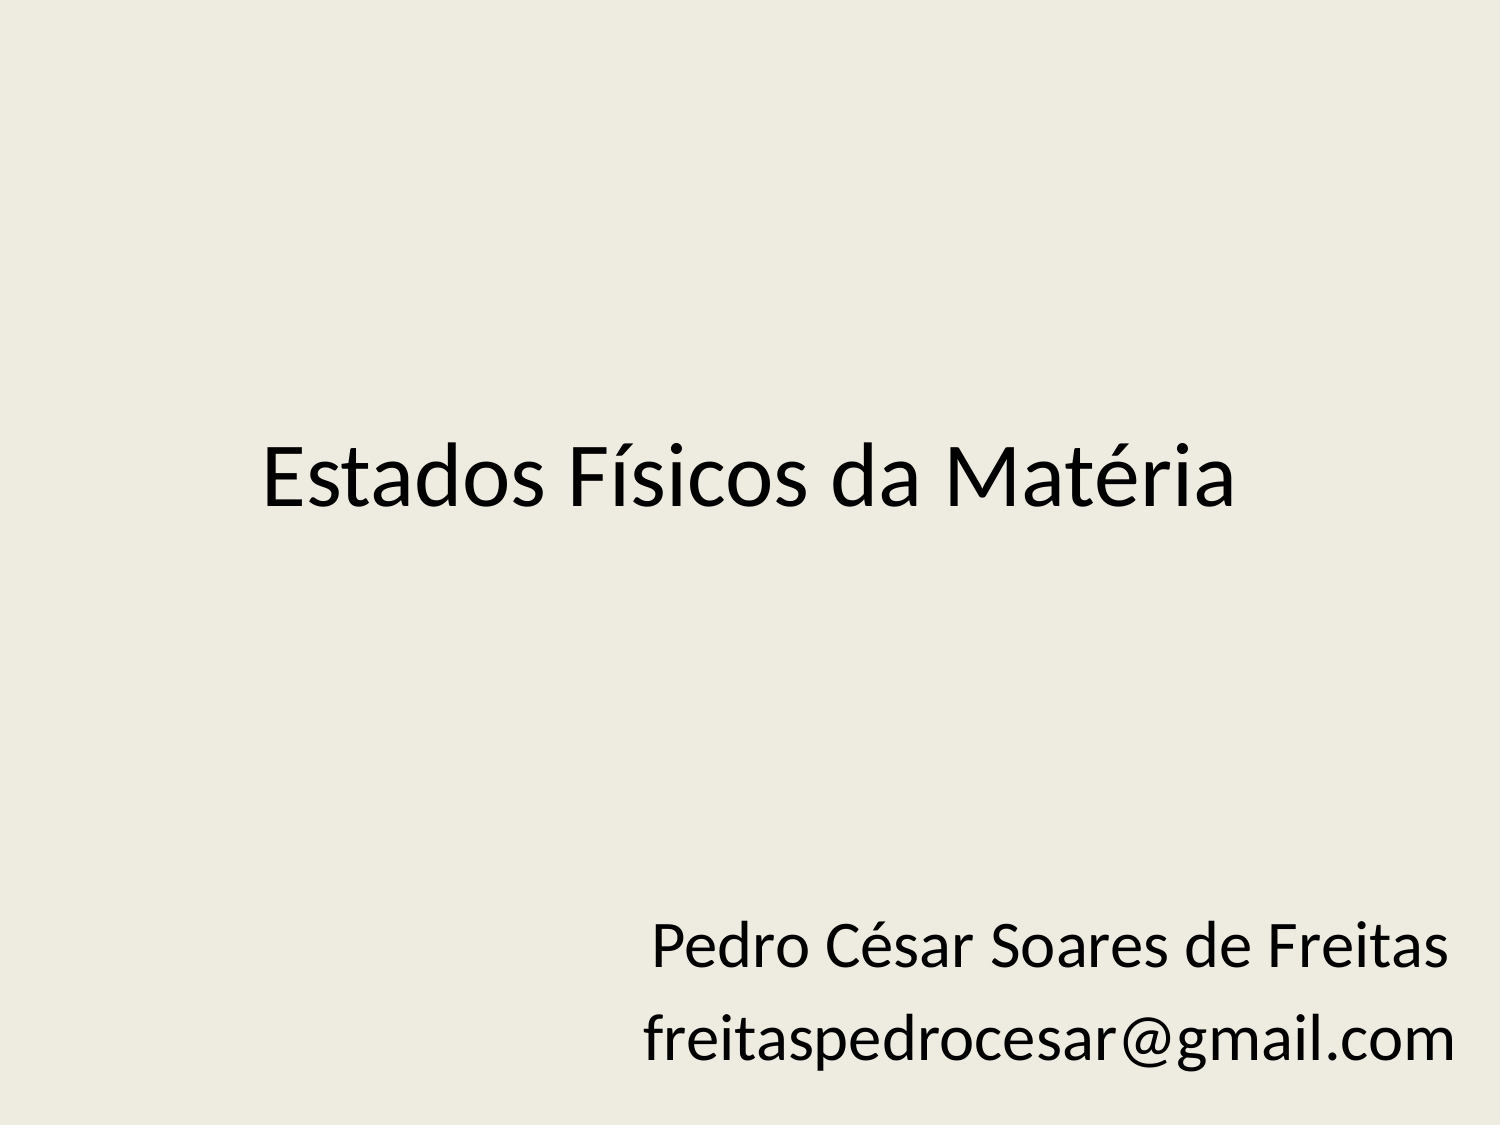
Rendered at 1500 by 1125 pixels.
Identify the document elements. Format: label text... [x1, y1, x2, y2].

subtitle Pedro César Soares de Freitas freitaspedrocesar@gmail.com [525, 893, 1500, 1125]
title Estados Físicos da Matéria [112, 349, 1388, 591]
